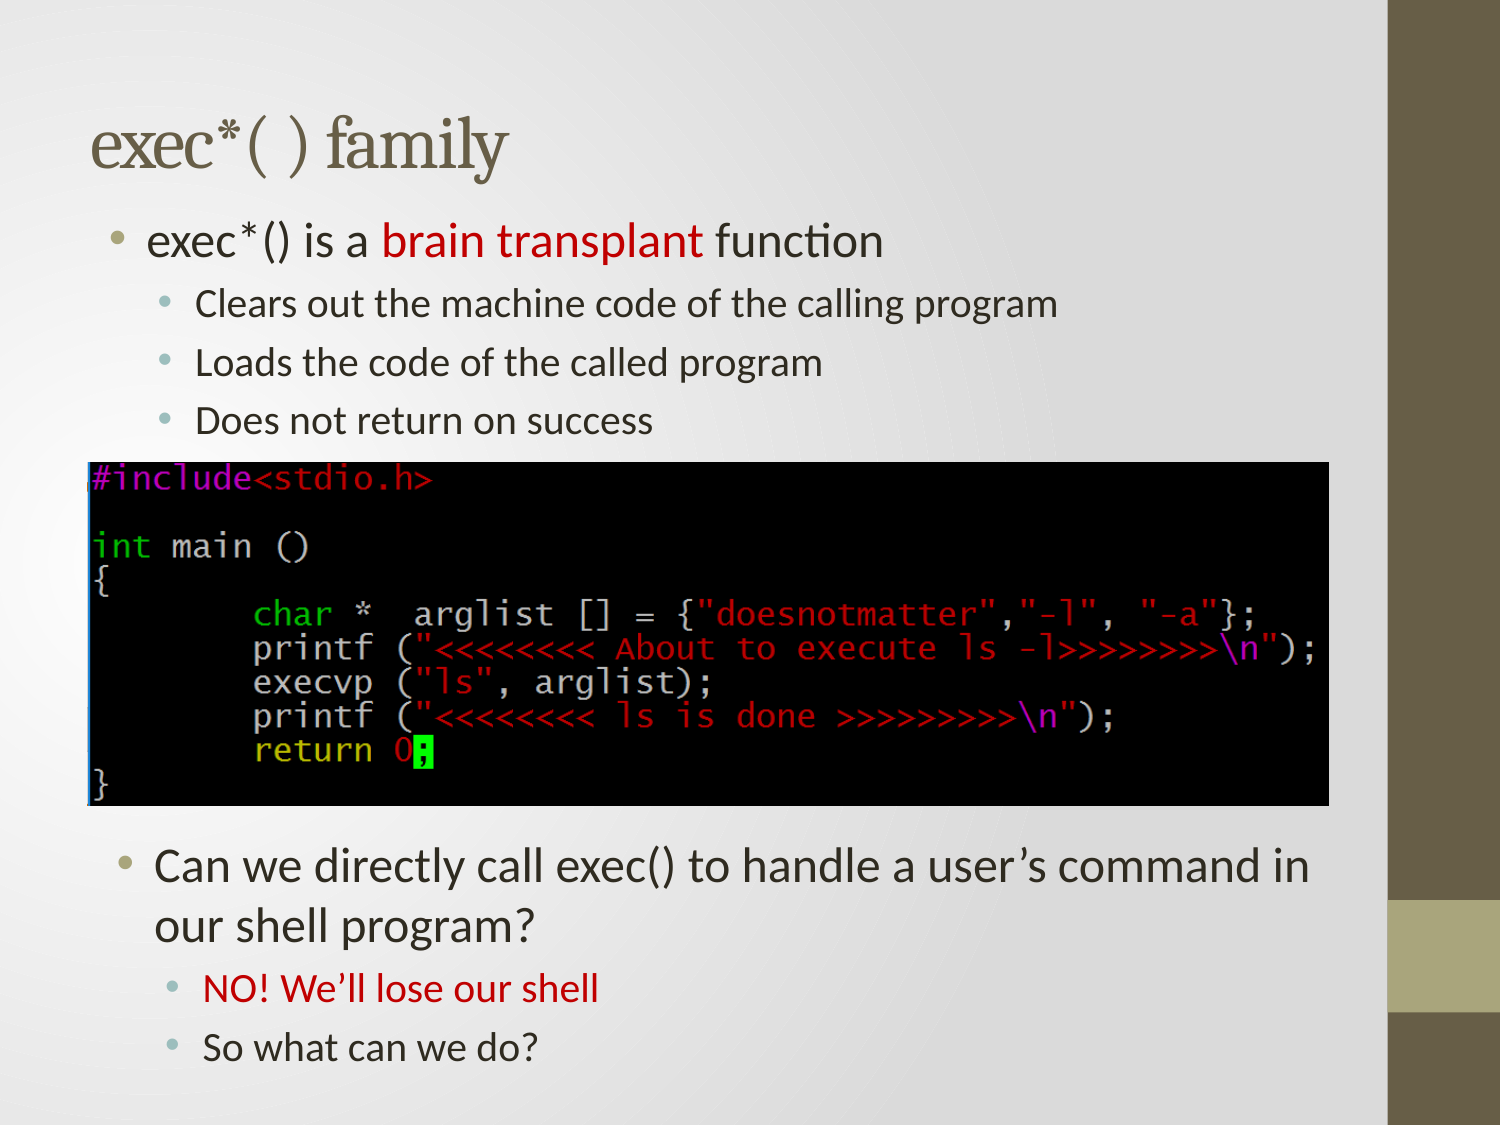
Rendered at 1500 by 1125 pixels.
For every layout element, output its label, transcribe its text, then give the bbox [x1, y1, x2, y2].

picture [86, 461, 1329, 806]
title exec*( ) family [75, 45, 1325, 200]
list exec*() is a brain transplant function Clears out the machine code of the calling program Loads the code of the called program Does not return on success [75, 200, 1325, 463]
text_box Can we directly call exec() to handle a user’s command in our shell program? NO! We’ll lose our shell So what can we do? [82, 825, 1333, 1088]
